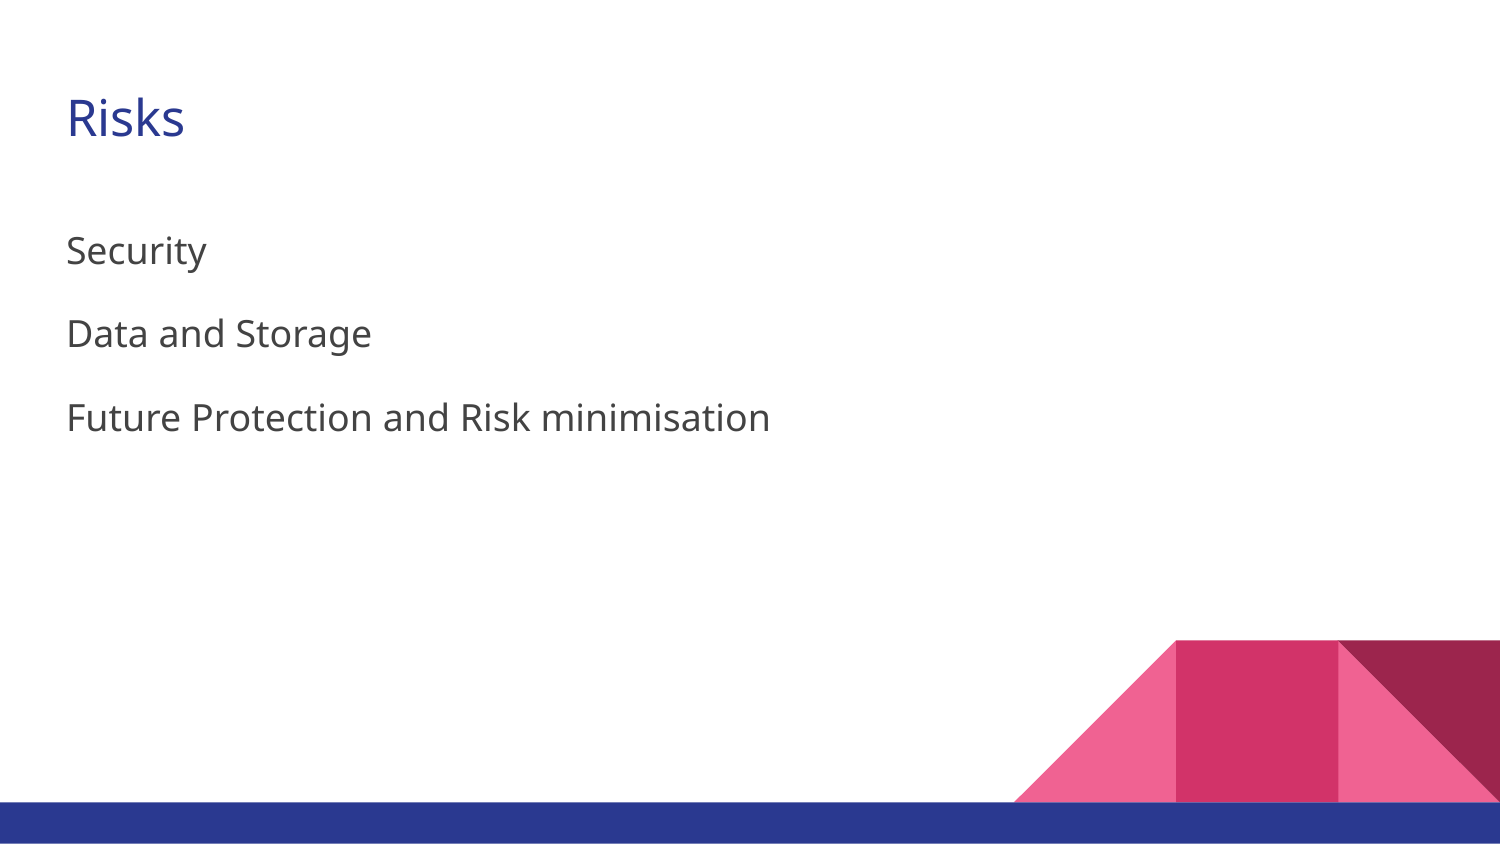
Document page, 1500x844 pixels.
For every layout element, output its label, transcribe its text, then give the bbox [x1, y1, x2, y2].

list Security Data and Storage Future Protection and Risk minimisation [51, 201, 1449, 750]
title Risks [51, 67, 1449, 167]
